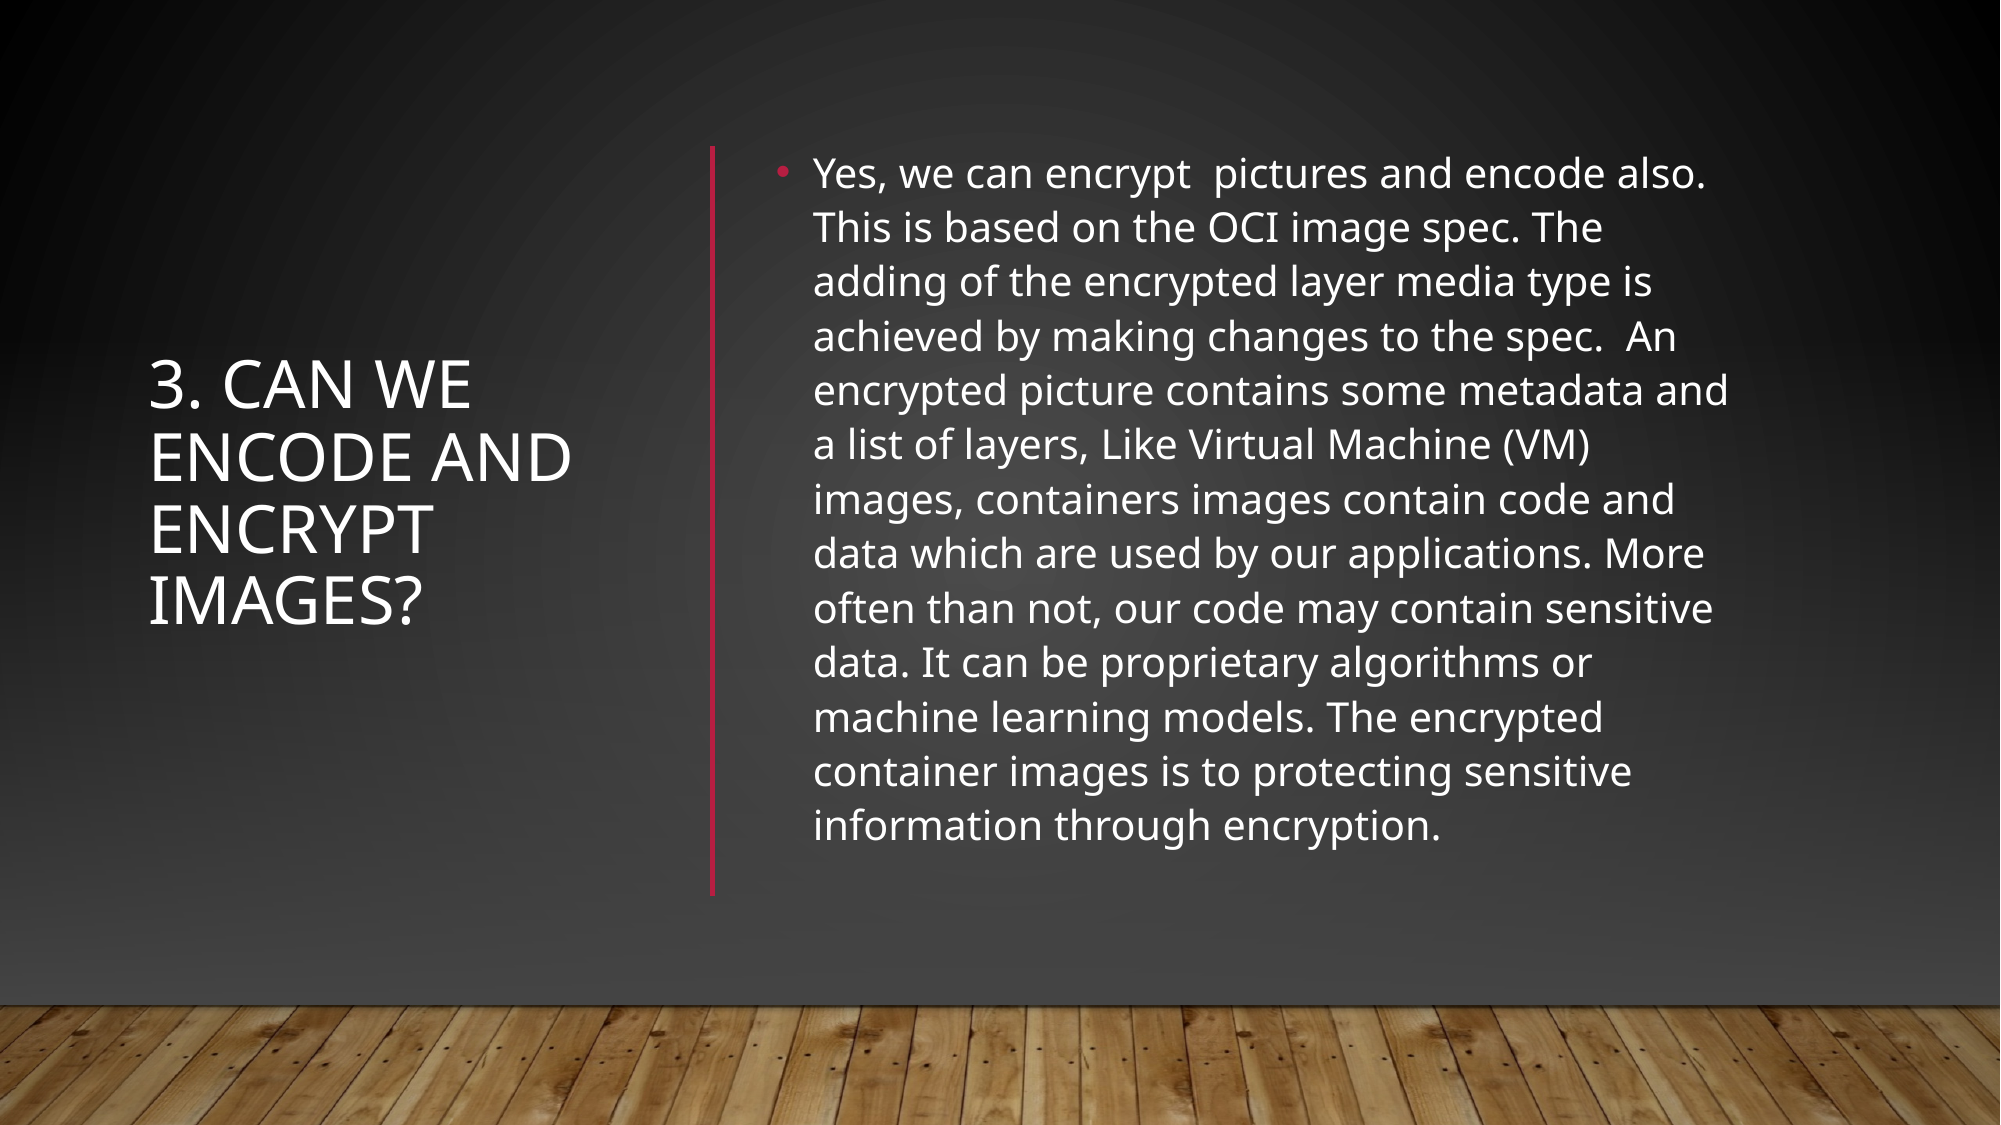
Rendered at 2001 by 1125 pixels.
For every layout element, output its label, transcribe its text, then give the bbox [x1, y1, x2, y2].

picture [0, 1004, 2000, 1125]
title 3. Can we encode and encrypt images? [133, 131, 665, 859]
text_box [0, 330, 2000, 1004]
list Yes, we can encrypt pictures and encode also. This is based on the OCI image spec. The adding of the encrypted layer media type is achieved by making changes to the spec. An encrypted picture contains some metadata and a list of layers, Like Virtual Machine (VM) images, containers images contain code and data which are used by our applications. More often than not, our code may contain sensitive data. It can be proprietary algorithms or machine learning models. The encrypted container images is to protecting sensitive information through encryption. [760, 131, 1762, 859]
text_box [0, 0, 2000, 330]
